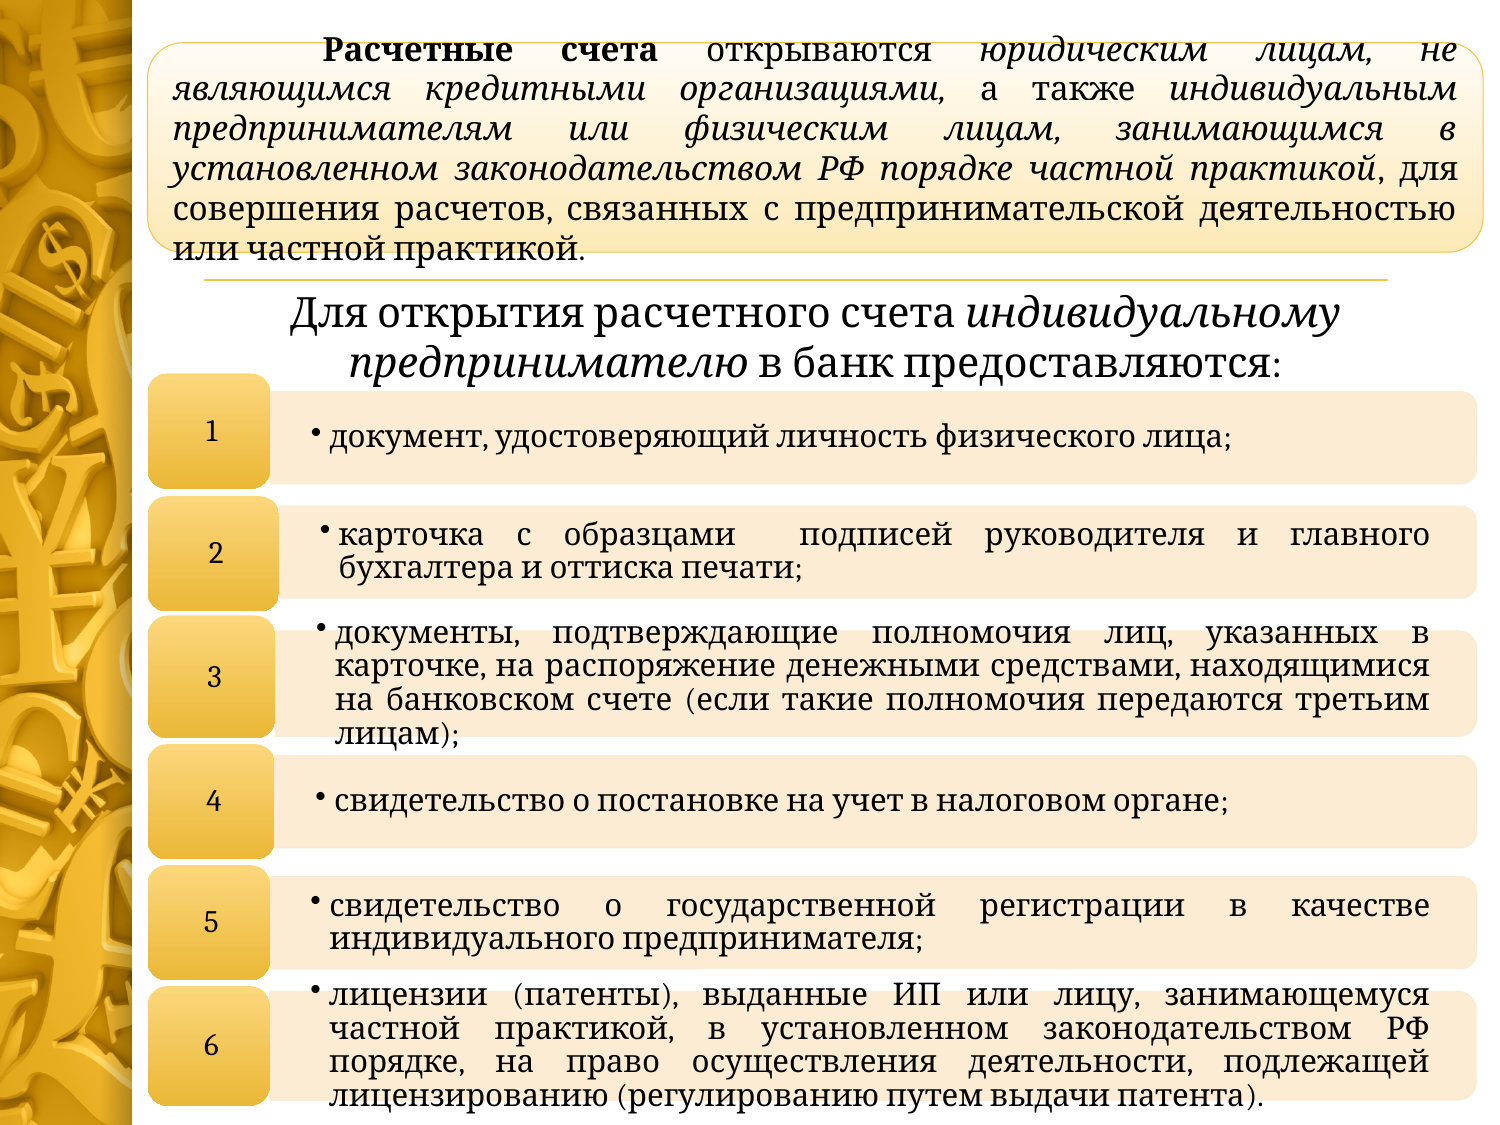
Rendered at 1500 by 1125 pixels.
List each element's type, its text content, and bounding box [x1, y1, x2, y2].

picture [0, 0, 132, 1125]
text_box Для открытия расчетного счета индивидуальному предпринимателю в банк предоставляются: [147, 278, 1484, 394]
text_box Расчетные счета открываются юридическим лицам, не являющимся кредитными организациями, а также индивидуальным предпринимателям или физическим лицам, занимающимся в установленном законодательством РФ порядке частной практикой, для совершения расчетов, связанных с предпринимательской деятельностью или частной практикой. [146, 42, 1484, 253]
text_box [147, 373, 1477, 1106]
